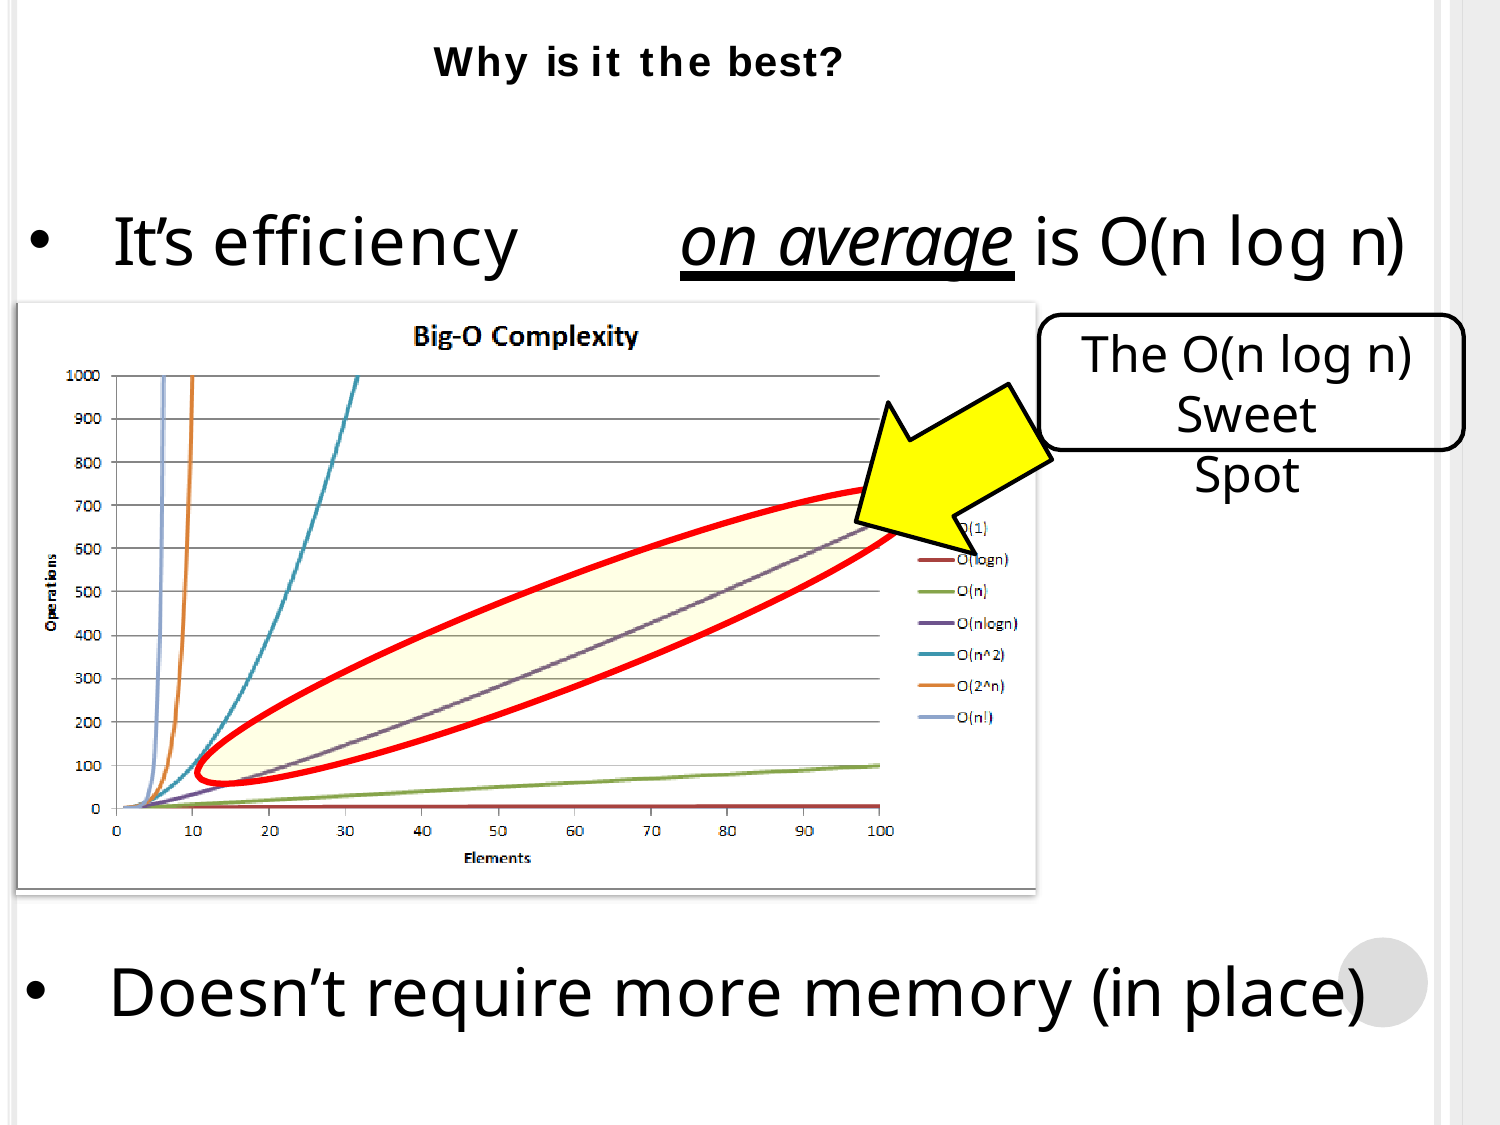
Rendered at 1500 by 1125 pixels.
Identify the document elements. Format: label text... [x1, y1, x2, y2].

text_box Doesn’t require more memory (in place) [22, 947, 1452, 1030]
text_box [9, 299, 1055, 905]
text_box It’s efficiency on average is O(n log n) The O(n log n) Sweet Spot [26, 193, 1473, 503]
title Why is it the best? [431, 32, 1058, 223]
text_box [1060, 314, 1464, 451]
